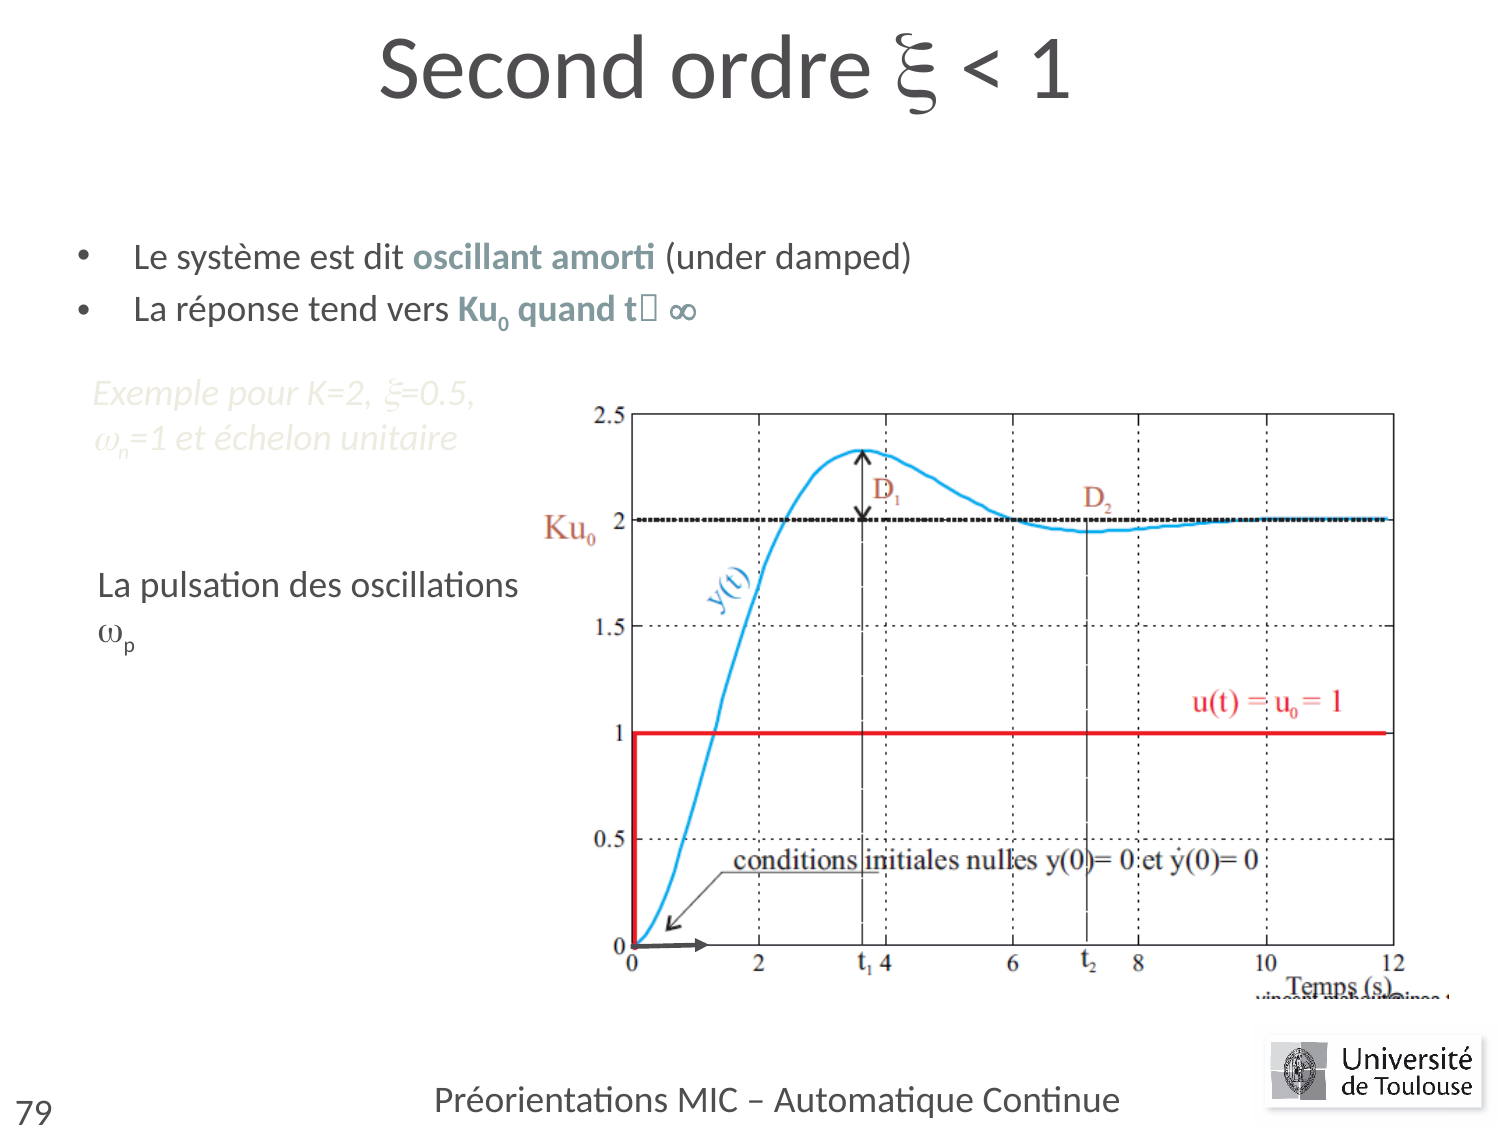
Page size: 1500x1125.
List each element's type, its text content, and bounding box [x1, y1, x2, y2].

picture [520, 373, 1449, 1000]
title Second ordre  < 1 [88, 0, 1364, 188]
text_box La pulsation des oscillations est p [83, 552, 515, 717]
picture [1253, 1023, 1499, 1125]
slide_number 79 [0, 1081, 313, 1125]
text_box Le système est dit oscillant amorti (under damped) La réponse tend vers Ku0 quand t  [62, 224, 1338, 299]
footer Préorientations MIC – Automatique Continue [419, 1067, 1245, 1103]
text_box Exemple pour K=2, =0.5, n=1 et échelon unitaire [77, 360, 530, 472]
